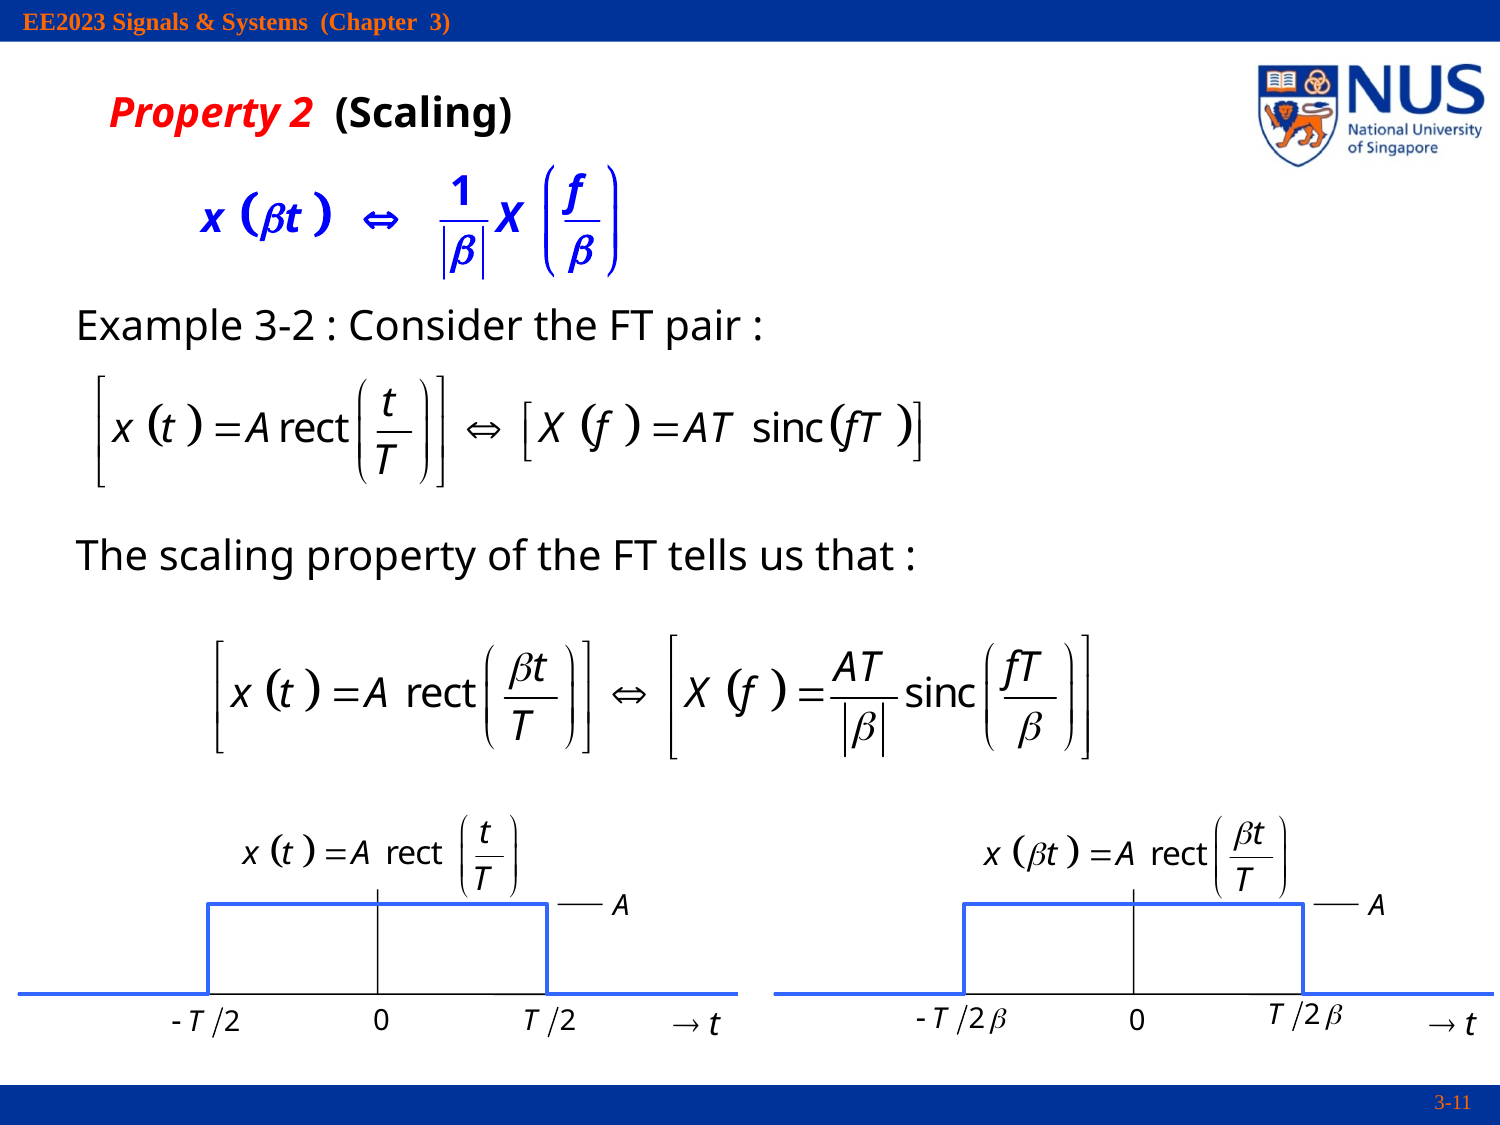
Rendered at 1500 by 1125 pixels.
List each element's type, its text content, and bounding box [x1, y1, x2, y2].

picture [1241, 50, 1500, 182]
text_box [773, 809, 1494, 1048]
text_box Example 3-2 : Consider the FT pair : [60, 291, 818, 356]
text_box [208, 630, 1101, 765]
text_box Property 2 (Scaling) [93, 78, 528, 143]
text_box The scaling property of the FT tells us that : [60, 521, 1022, 586]
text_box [197, 160, 626, 285]
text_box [90, 371, 934, 493]
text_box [17, 808, 738, 1048]
